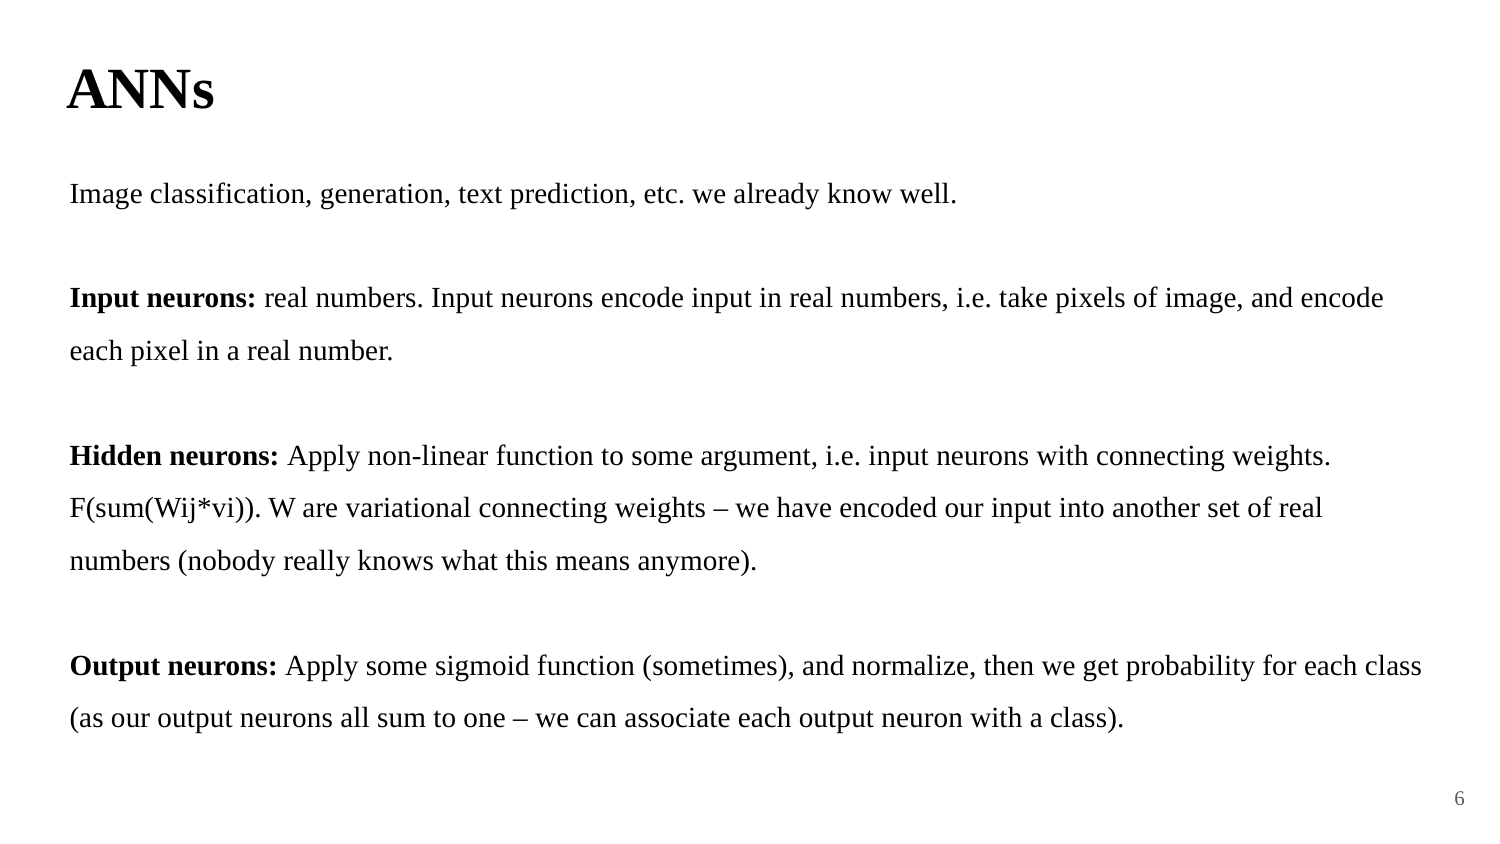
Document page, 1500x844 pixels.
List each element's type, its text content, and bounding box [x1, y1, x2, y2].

list Image classification, generation, text prediction, etc. we already know well. Input neurons: real numbers. Input neurons encode input in real numbers, i.e. take pixels of image, and encode each pixel in a real number. Hidden neurons: Apply non-linear function to some argument, i.e. input neurons with connecting weights. F(sum(Wij*vi)). W are variational connecting weights – we have encoded our input into another set of real numbers (nobody really knows what this means anymore). Output neurons: Apply some sigmoid function (sometimes), and normalize, then we get probability for each class (as our output neurons all sum to one – we can associate each output neuron with a class). [54, 141, 1446, 752]
slide_number 6 [1389, 764, 1480, 830]
title ANNs [51, 35, 1449, 129]
